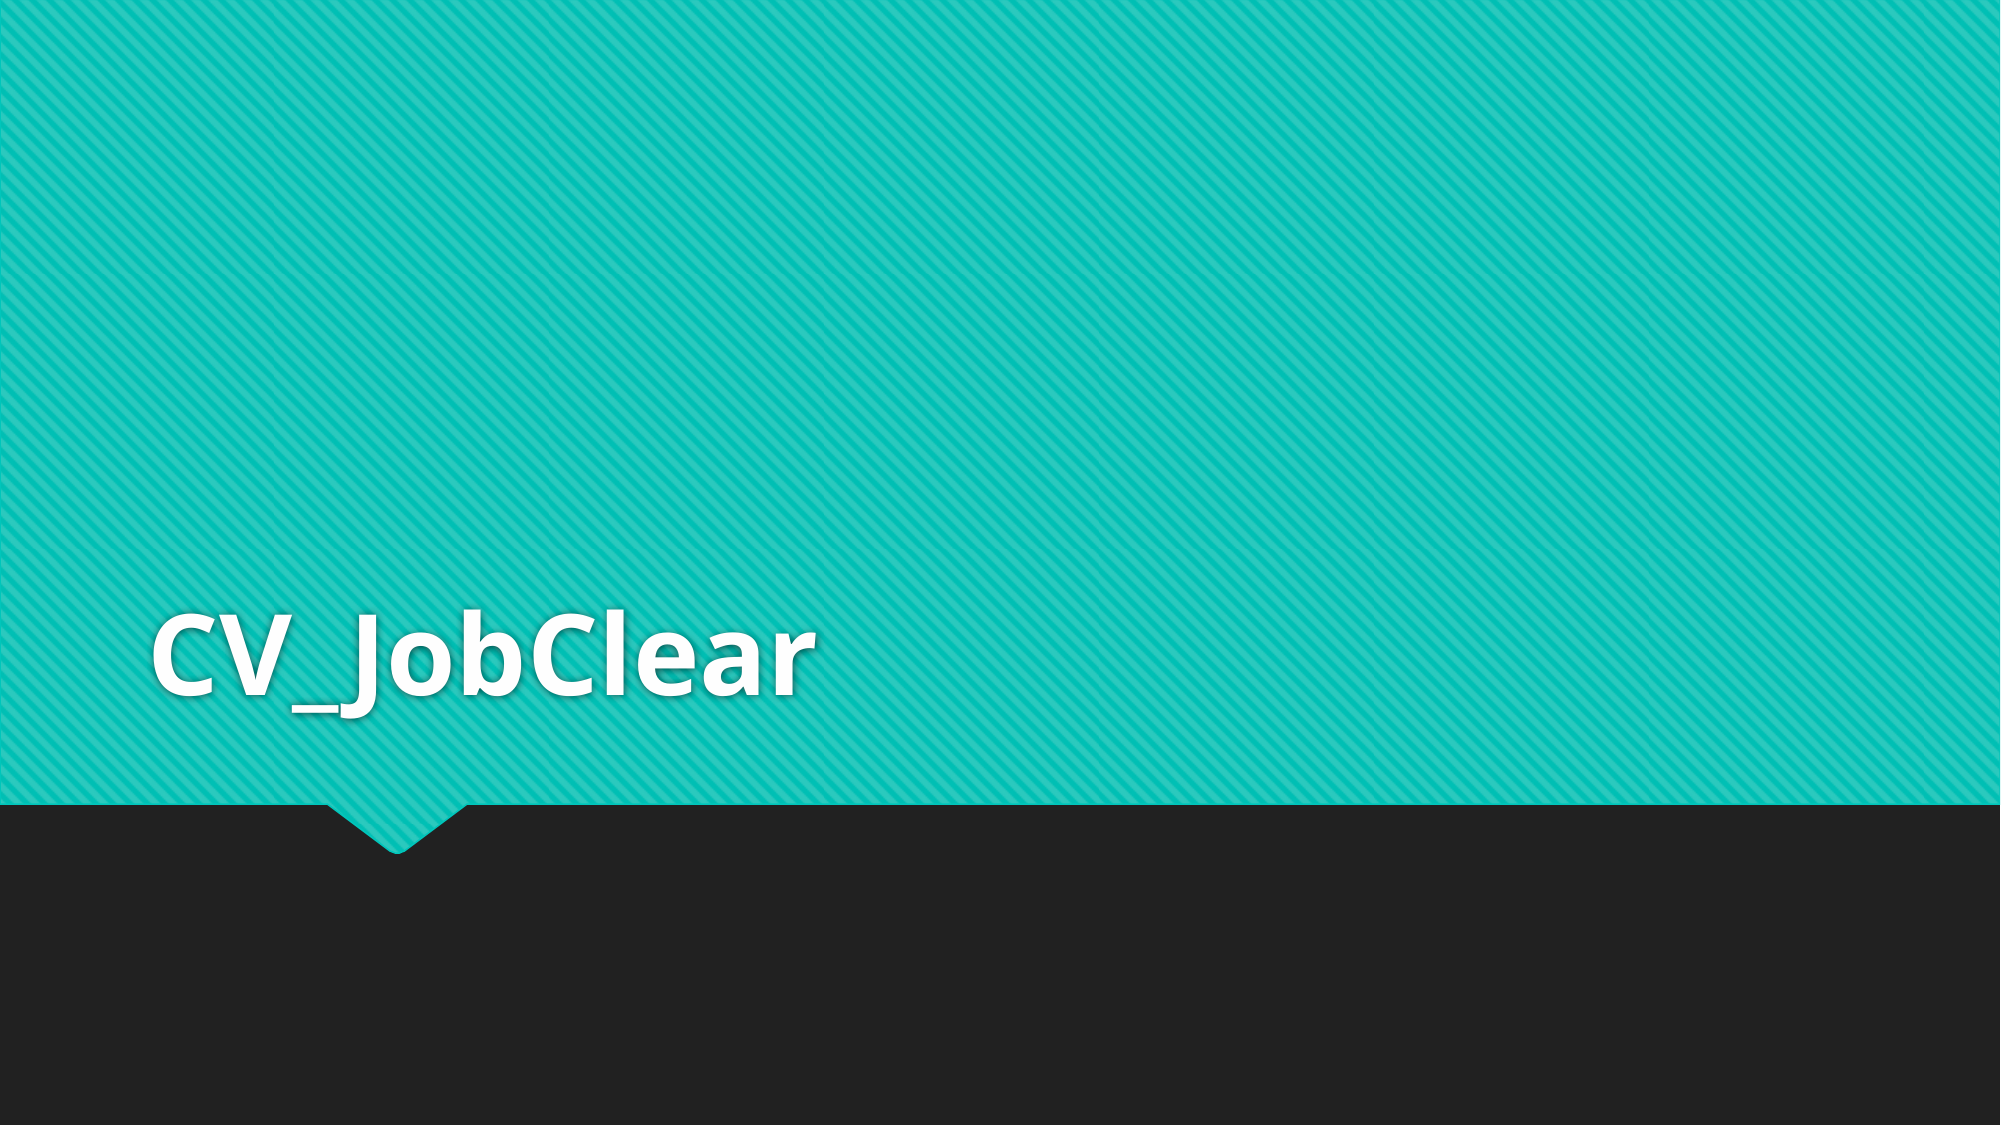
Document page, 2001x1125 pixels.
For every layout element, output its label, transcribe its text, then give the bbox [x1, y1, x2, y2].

title CV_JobClear [132, 237, 1868, 726]
